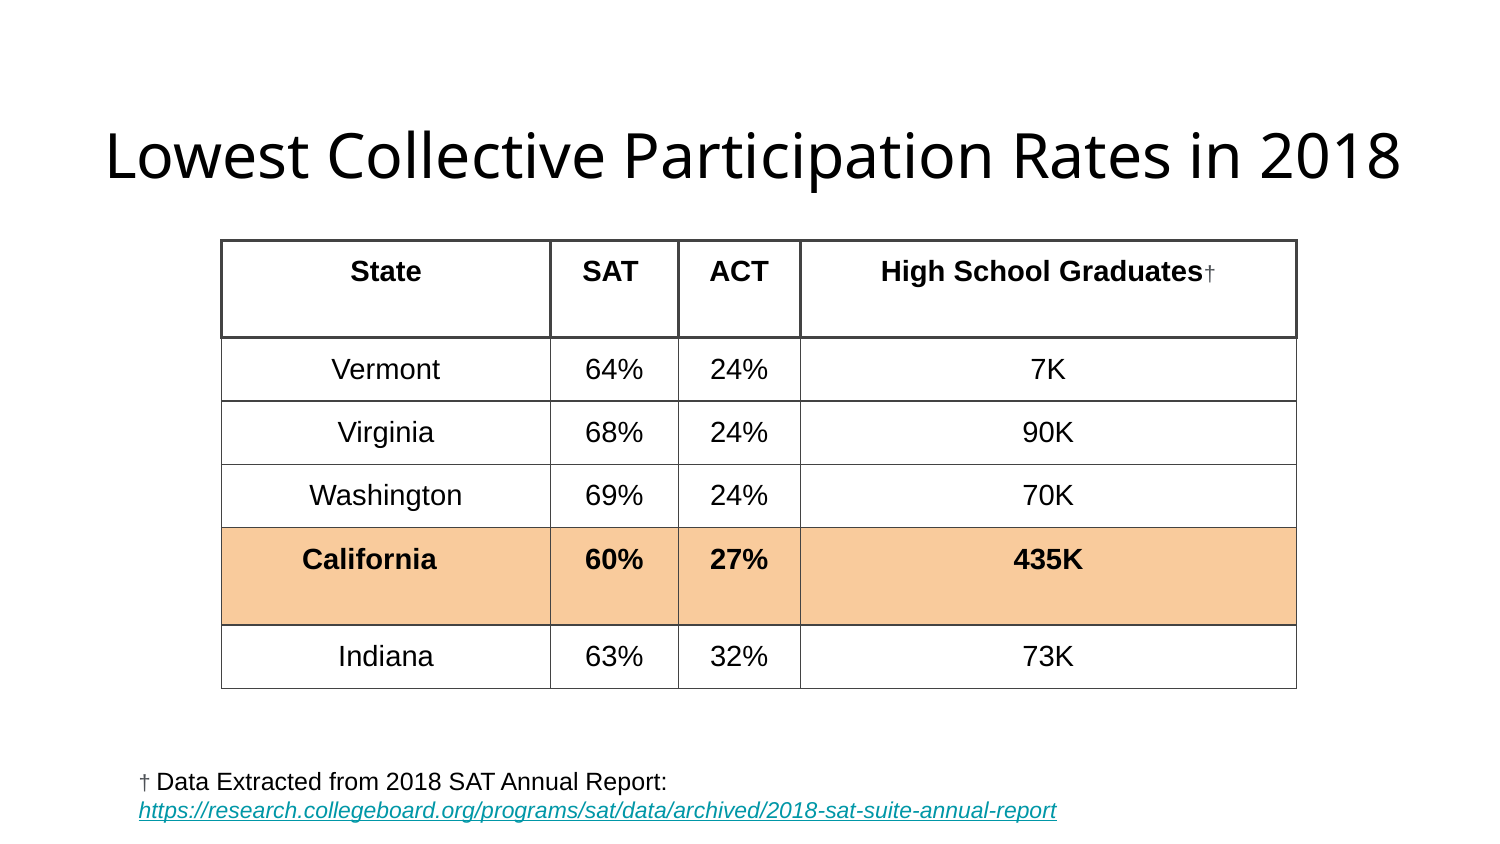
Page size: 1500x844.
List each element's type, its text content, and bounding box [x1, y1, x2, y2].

table_cell Indiana [222, 626, 550, 688]
table_header ACT [680, 242, 799, 336]
table_cell 32% [679, 626, 800, 688]
table_cell 70K [801, 465, 1296, 527]
table_header State [223, 242, 549, 336]
table_cell 64% [551, 339, 678, 400]
table_cell Virginia [222, 402, 550, 464]
table_header SAT [552, 242, 677, 336]
table_cell California [222, 528, 550, 624]
table_cell 60% [551, 528, 678, 624]
table_cell 90K [801, 402, 1296, 464]
table_header High School Graduates† [802, 242, 1295, 336]
table_cell 24% [679, 402, 800, 464]
table_cell 27% [679, 528, 800, 624]
table_cell 68% [551, 402, 678, 464]
text_box † Data Extracted from 2018 SAT Annual Report: https://research.collegeboard.org/programs/sat/data/archived/2018-sat-suite-annual-report [123, 750, 1297, 795]
table_cell 24% [679, 339, 800, 400]
table_cell 69% [551, 465, 678, 527]
table_cell Vermont [222, 339, 550, 400]
title Lowest Collective Participation Rates in 2018 [89, 101, 1429, 208]
table_cell 435K [801, 528, 1296, 624]
table_cell 73K [801, 626, 1296, 688]
table_cell 24% [679, 465, 800, 527]
table_cell 7K [801, 339, 1296, 400]
table_cell 63% [551, 626, 678, 688]
table_cell Washington [222, 465, 550, 527]
